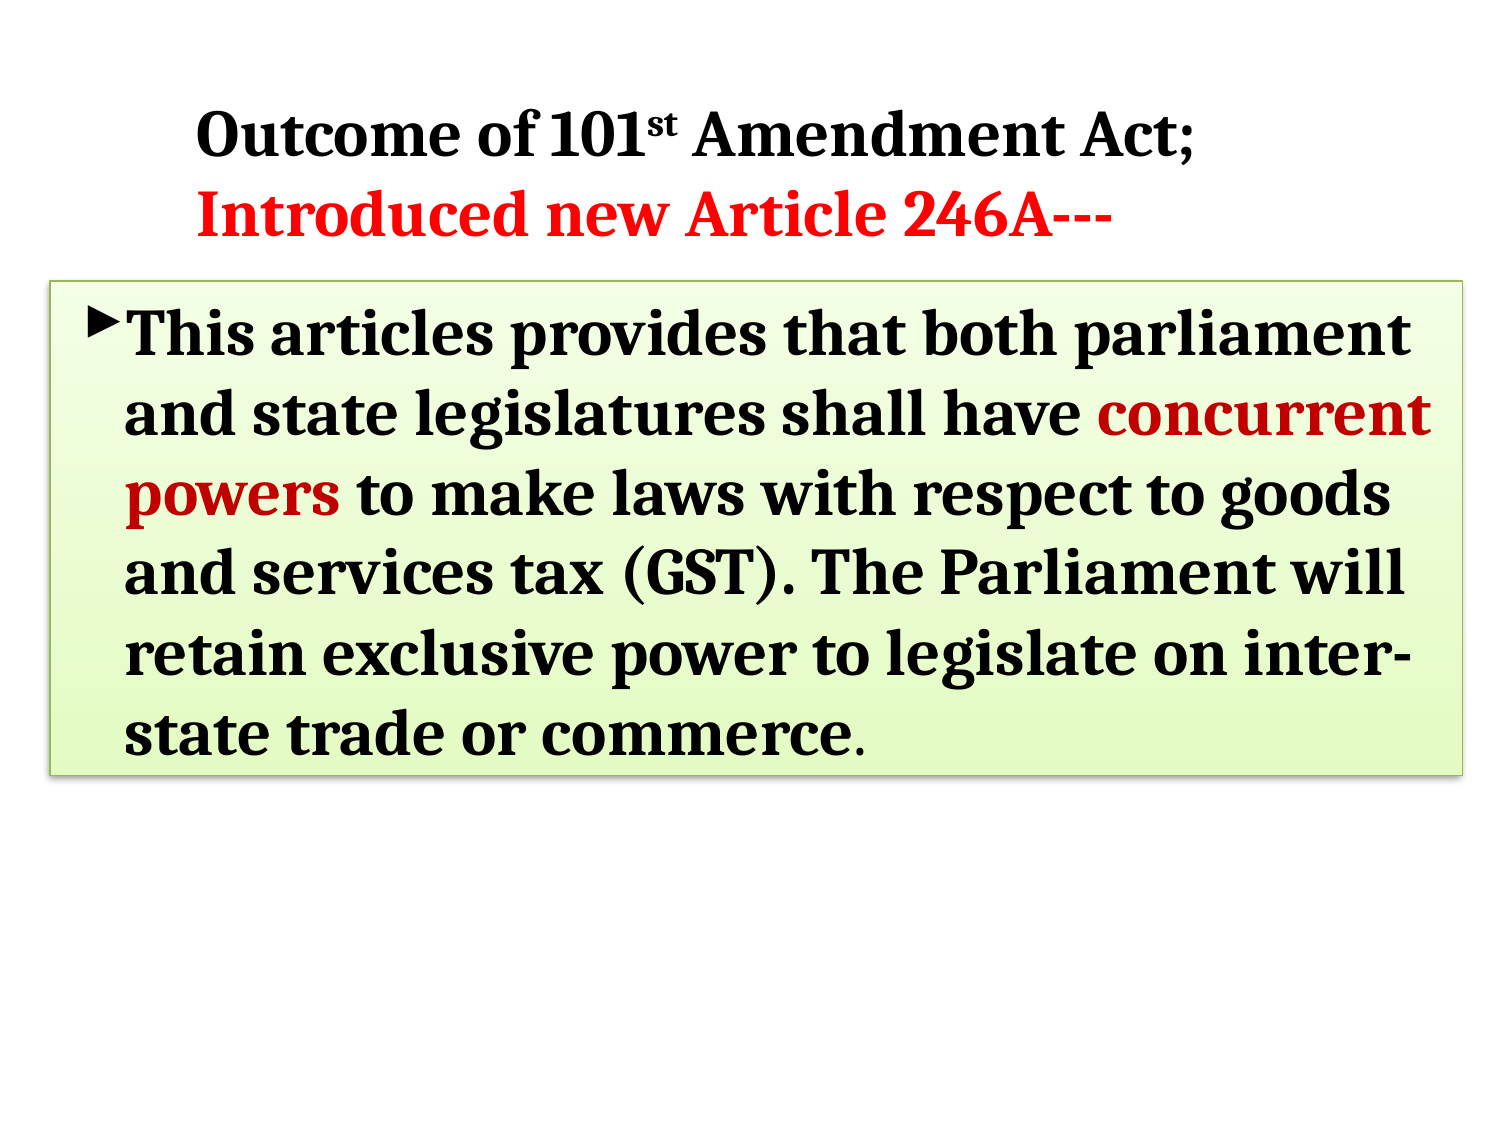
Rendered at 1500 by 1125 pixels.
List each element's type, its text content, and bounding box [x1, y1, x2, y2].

text_box This articles provides that both parliament and state legislatures shall have concurrent powers to make laws with respect to goods and services tax (GST). The Parliament will retain exclusive power to legislate on inter-state trade or commerce. [49, 280, 1463, 776]
text_box Outcome of 101st Amendment Act; Introduced new Article 246A--- [164, 81, 1325, 279]
